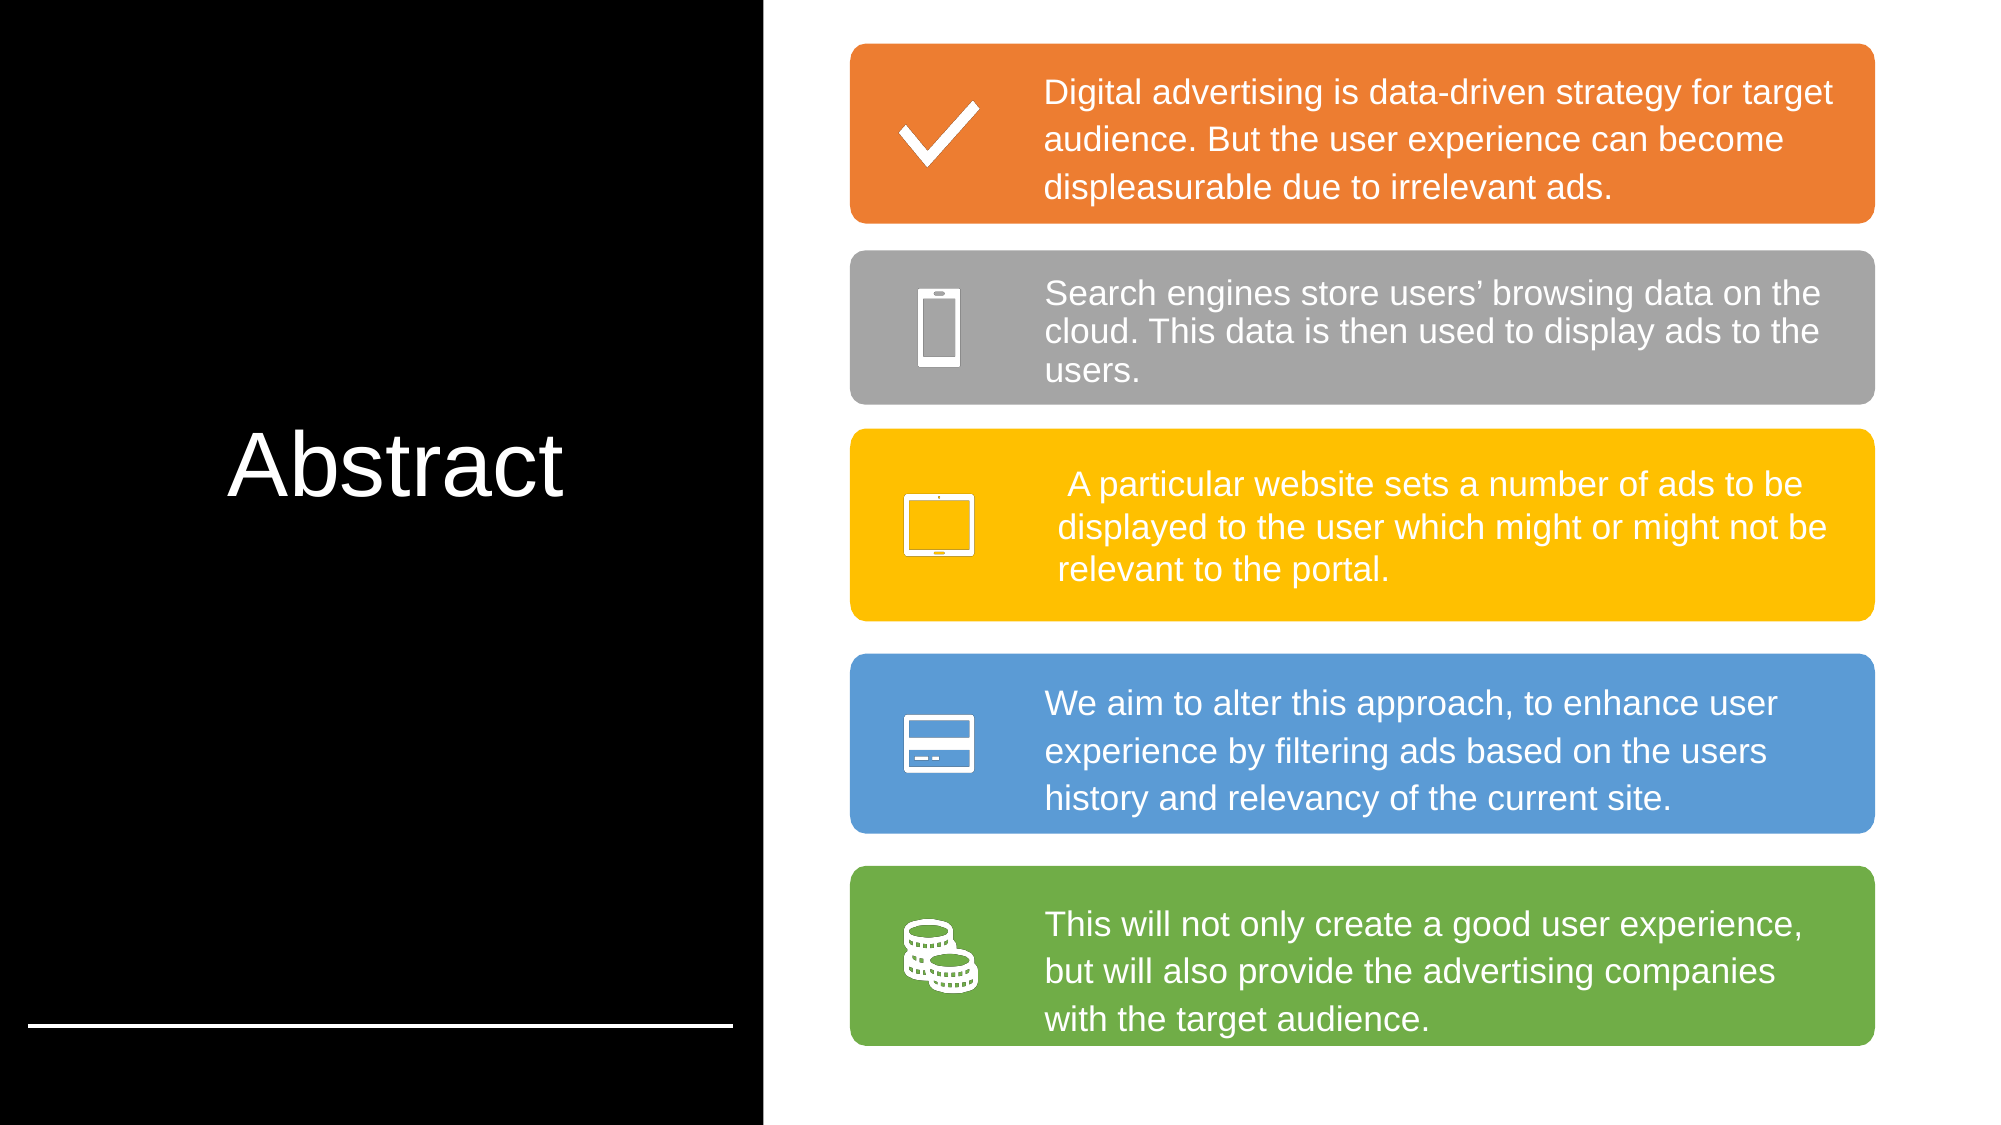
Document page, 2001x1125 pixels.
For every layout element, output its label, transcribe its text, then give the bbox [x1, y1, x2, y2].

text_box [849, 428, 1876, 622]
text_box Abstract [71, 383, 721, 616]
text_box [849, 865, 1876, 1047]
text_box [849, 43, 1876, 224]
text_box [849, 250, 1876, 406]
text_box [849, 653, 1876, 834]
